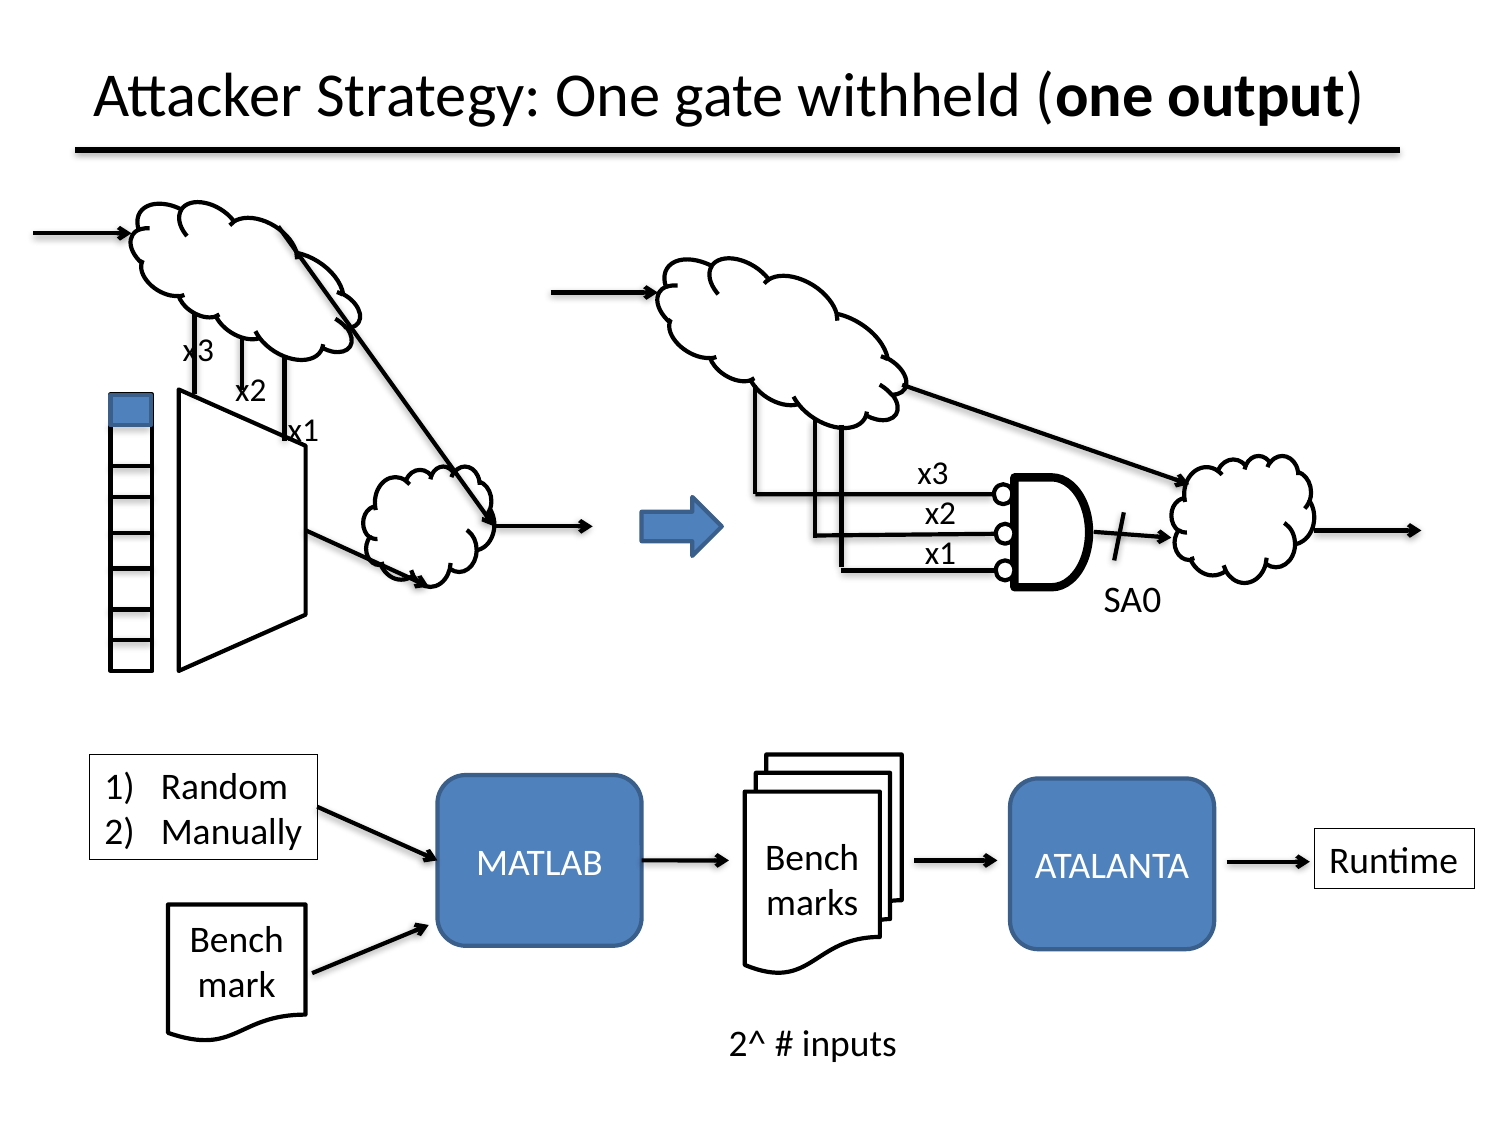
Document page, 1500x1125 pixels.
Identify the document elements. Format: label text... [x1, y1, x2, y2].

text_box [108, 505, 154, 531]
text_box Benchmarks [742, 752, 904, 975]
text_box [305, 526, 364, 531]
text_box [108, 393, 153, 427]
text_box 2^ # inputs [713, 1011, 912, 1072]
text_box Random Manually [89, 754, 318, 860]
text_box [108, 475, 154, 495]
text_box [350, 344, 429, 474]
text_box [108, 617, 154, 638]
text_box [108, 576, 154, 609]
text_box [108, 540, 154, 567]
text_box [108, 648, 154, 673]
text_box MATLAB [435, 772, 644, 948]
text_box [128, 199, 350, 363]
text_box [550, 277, 1422, 628]
text_box [303, 252, 363, 328]
text_box Benchmark [165, 902, 308, 1043]
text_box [311, 924, 429, 974]
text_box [318, 807, 438, 861]
text_box [361, 465, 495, 590]
text_box Runtime [1314, 828, 1475, 889]
text_box [176, 456, 308, 673]
text_box Attacker Strategy: One gate withheld (one output) [78, 46, 1380, 137]
text_box [457, 464, 495, 513]
text_box [108, 433, 154, 464]
text_box x3 x2 x1 [168, 320, 334, 456]
text_box ATALANTA [1007, 776, 1217, 952]
